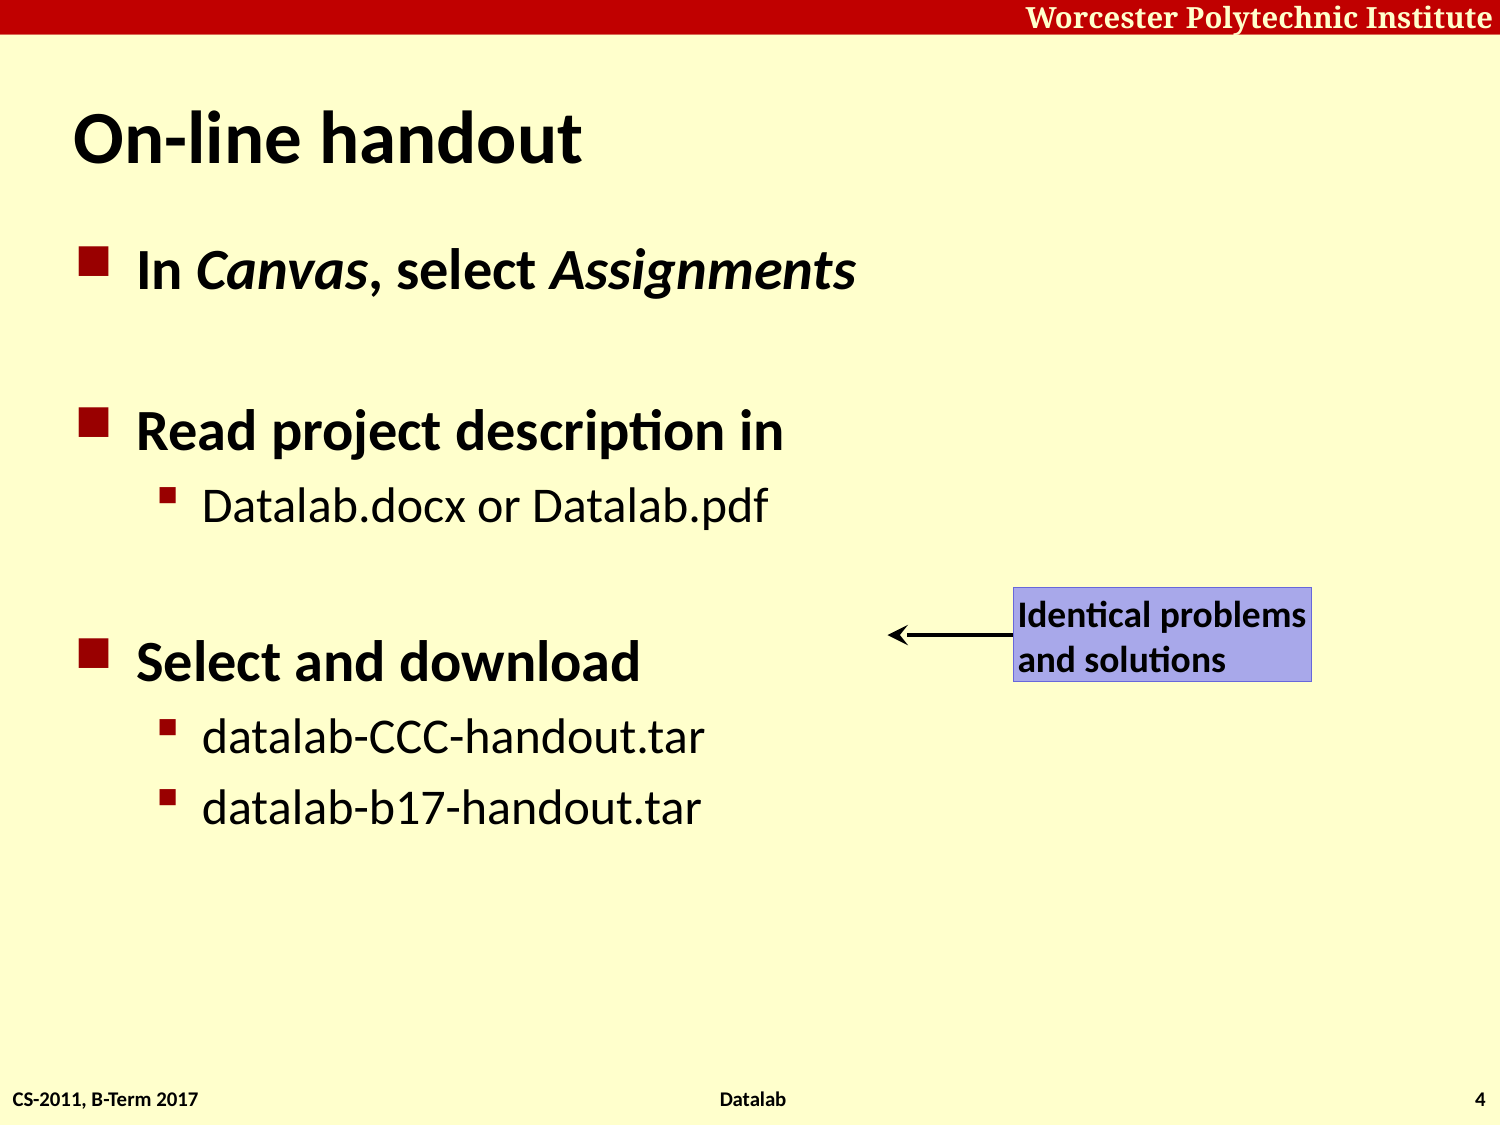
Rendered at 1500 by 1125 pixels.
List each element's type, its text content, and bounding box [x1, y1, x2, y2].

slide_number 4 [1460, 1085, 1486, 1111]
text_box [887, 587, 1313, 683]
footer Datalab [691, 1084, 809, 1111]
slide_number CS-2011, B-Term 2017 [12, 1085, 205, 1111]
title On-line handout [58, 71, 1305, 197]
list In Canvas, select Assignments Read project description in Datalab.docx or Datalab.pdf Select and download datalab-CCC-handout.tar datalab-b17-handout.tar [64, 223, 1361, 1040]
